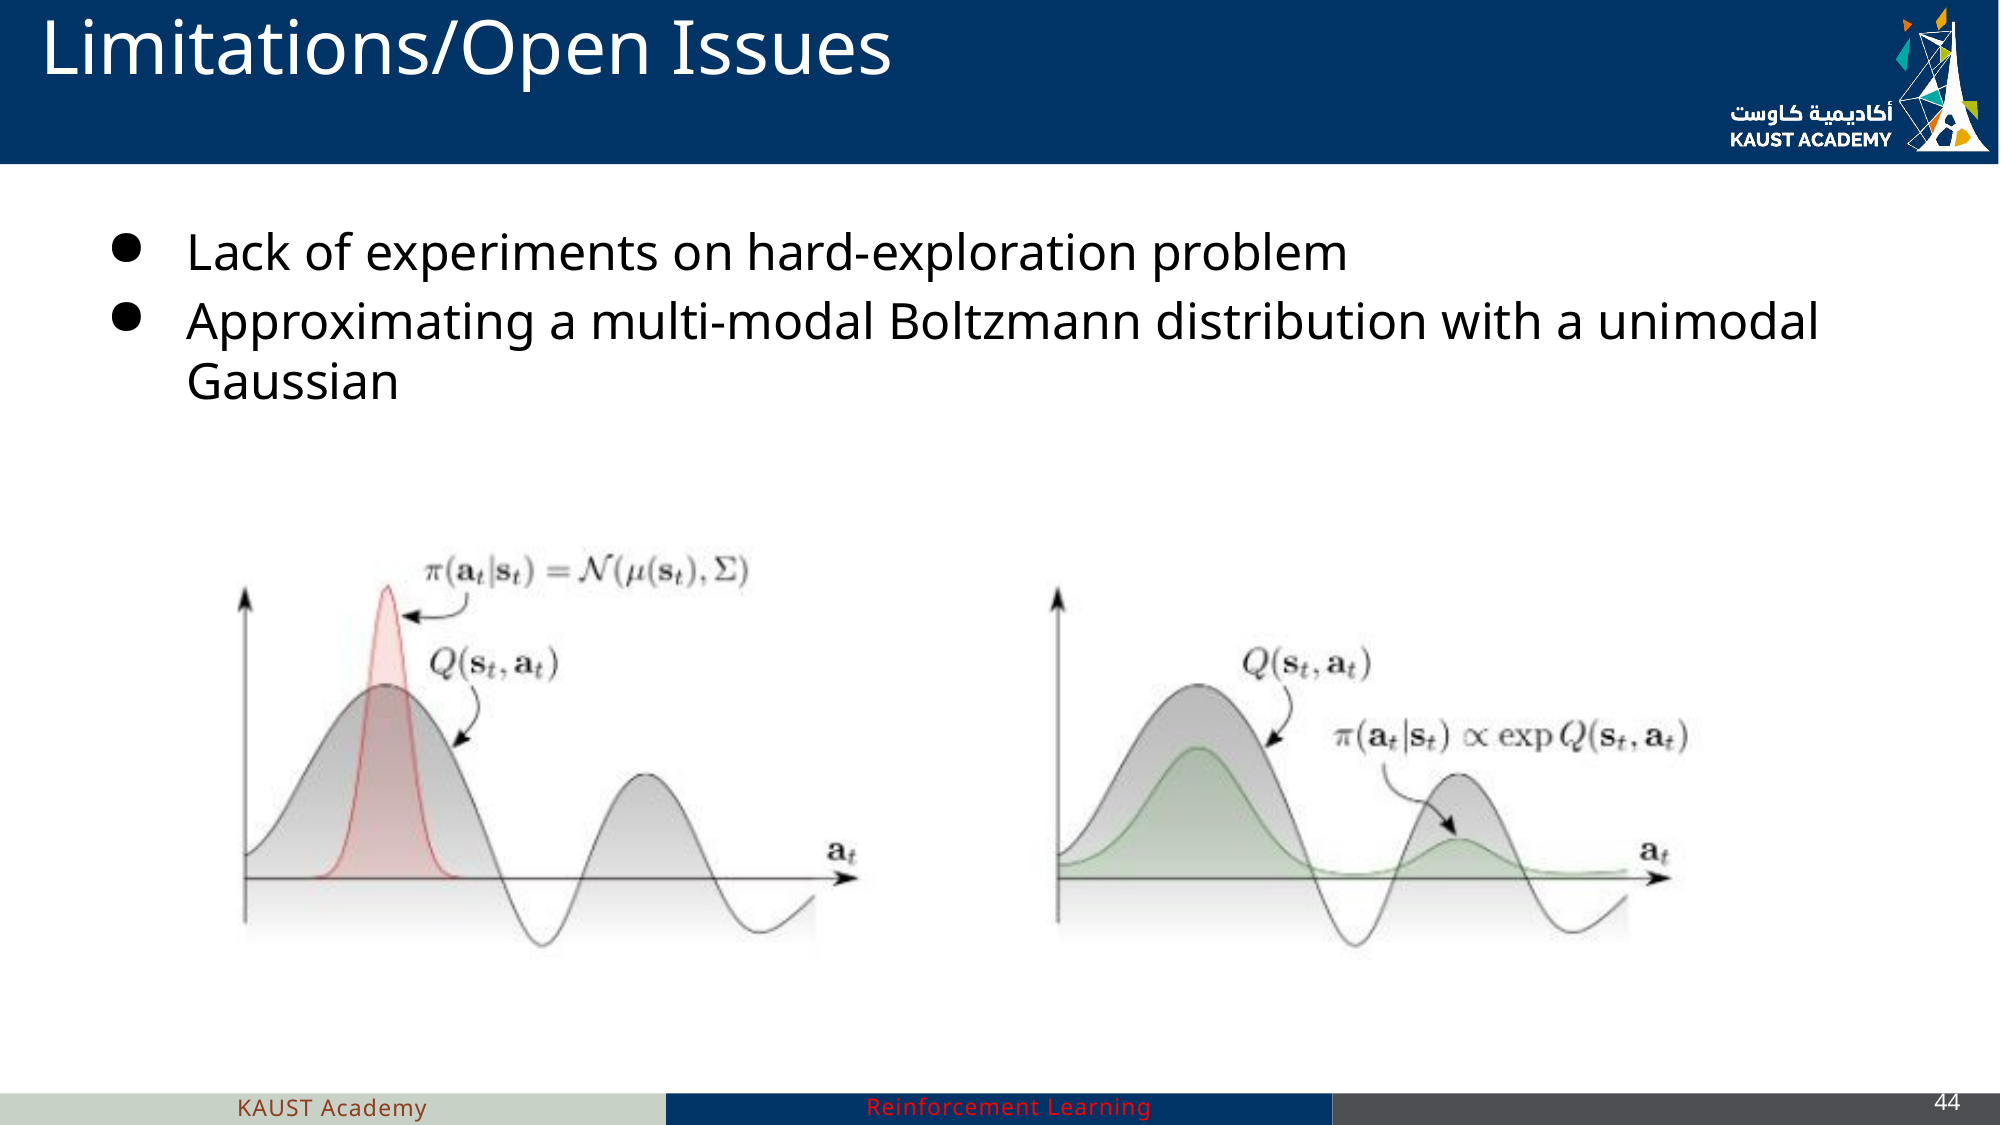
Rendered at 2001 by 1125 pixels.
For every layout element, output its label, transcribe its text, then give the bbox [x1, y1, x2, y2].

picture [237, 546, 1703, 961]
title Limitations/Open Issues [25, 2, 1737, 112]
picture [1721, 0, 2000, 159]
text_box Lack of experiments on hard-exploration problem Approximating a multi-modal Boltzmann distribution with a unimodal Gaussian [103, 209, 1915, 410]
